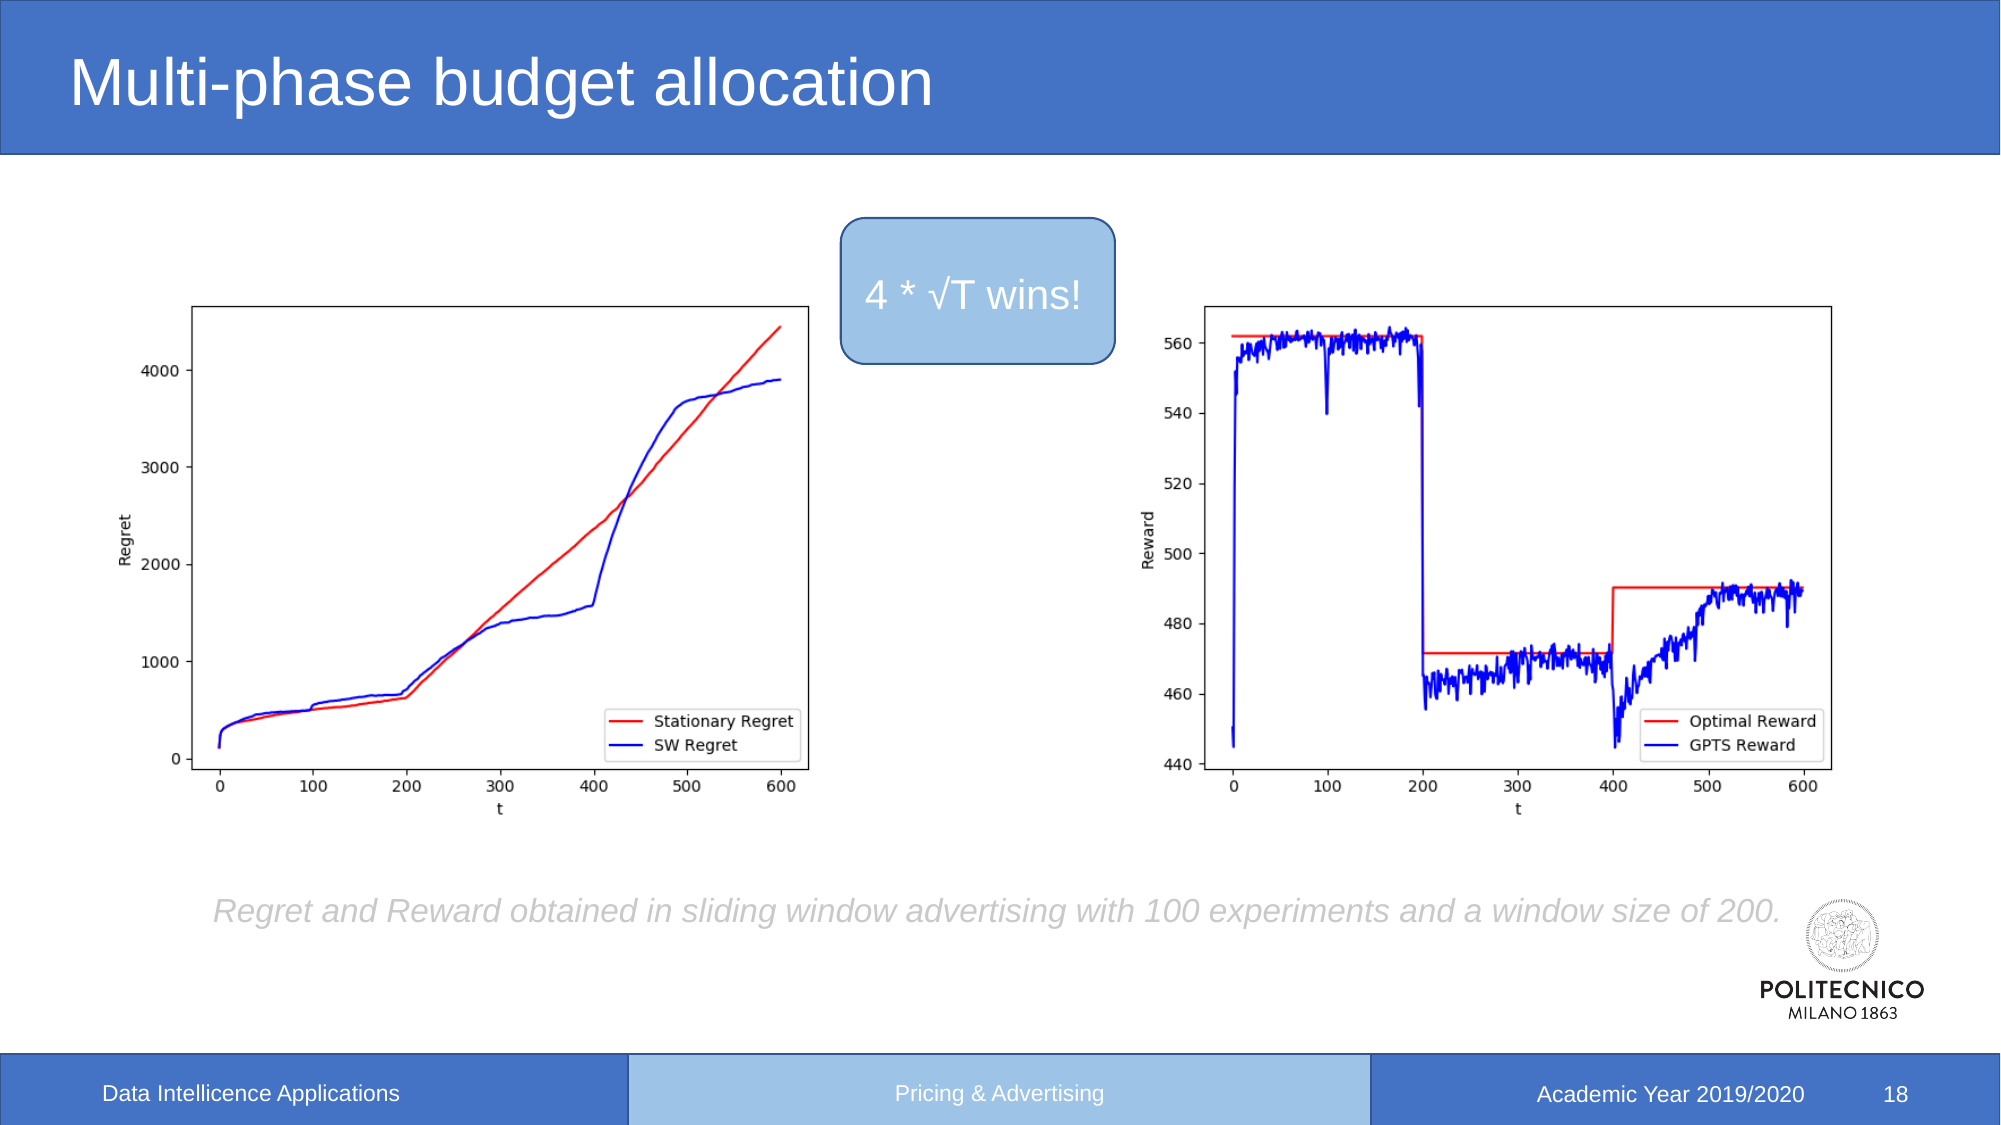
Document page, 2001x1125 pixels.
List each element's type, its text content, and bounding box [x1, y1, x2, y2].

text_box 4 * √T wins! [850, 260, 1106, 327]
text_box Multi-phase budget allocation [54, 35, 1780, 132]
text_box [839, 216, 1116, 365]
text_box Academic Year 2019/2020 18 [1473, 1072, 1924, 1114]
picture [1761, 899, 1924, 1019]
text_box Regret and Reward obtained in sliding window advertising with 100 experiments and a window size of 200. [198, 882, 1802, 987]
text_box Data Intellicence Applications [87, 1072, 538, 1113]
picture [101, 289, 825, 836]
picture [1124, 289, 1848, 836]
text_box Pricing & Advertising [662, 1072, 1338, 1113]
